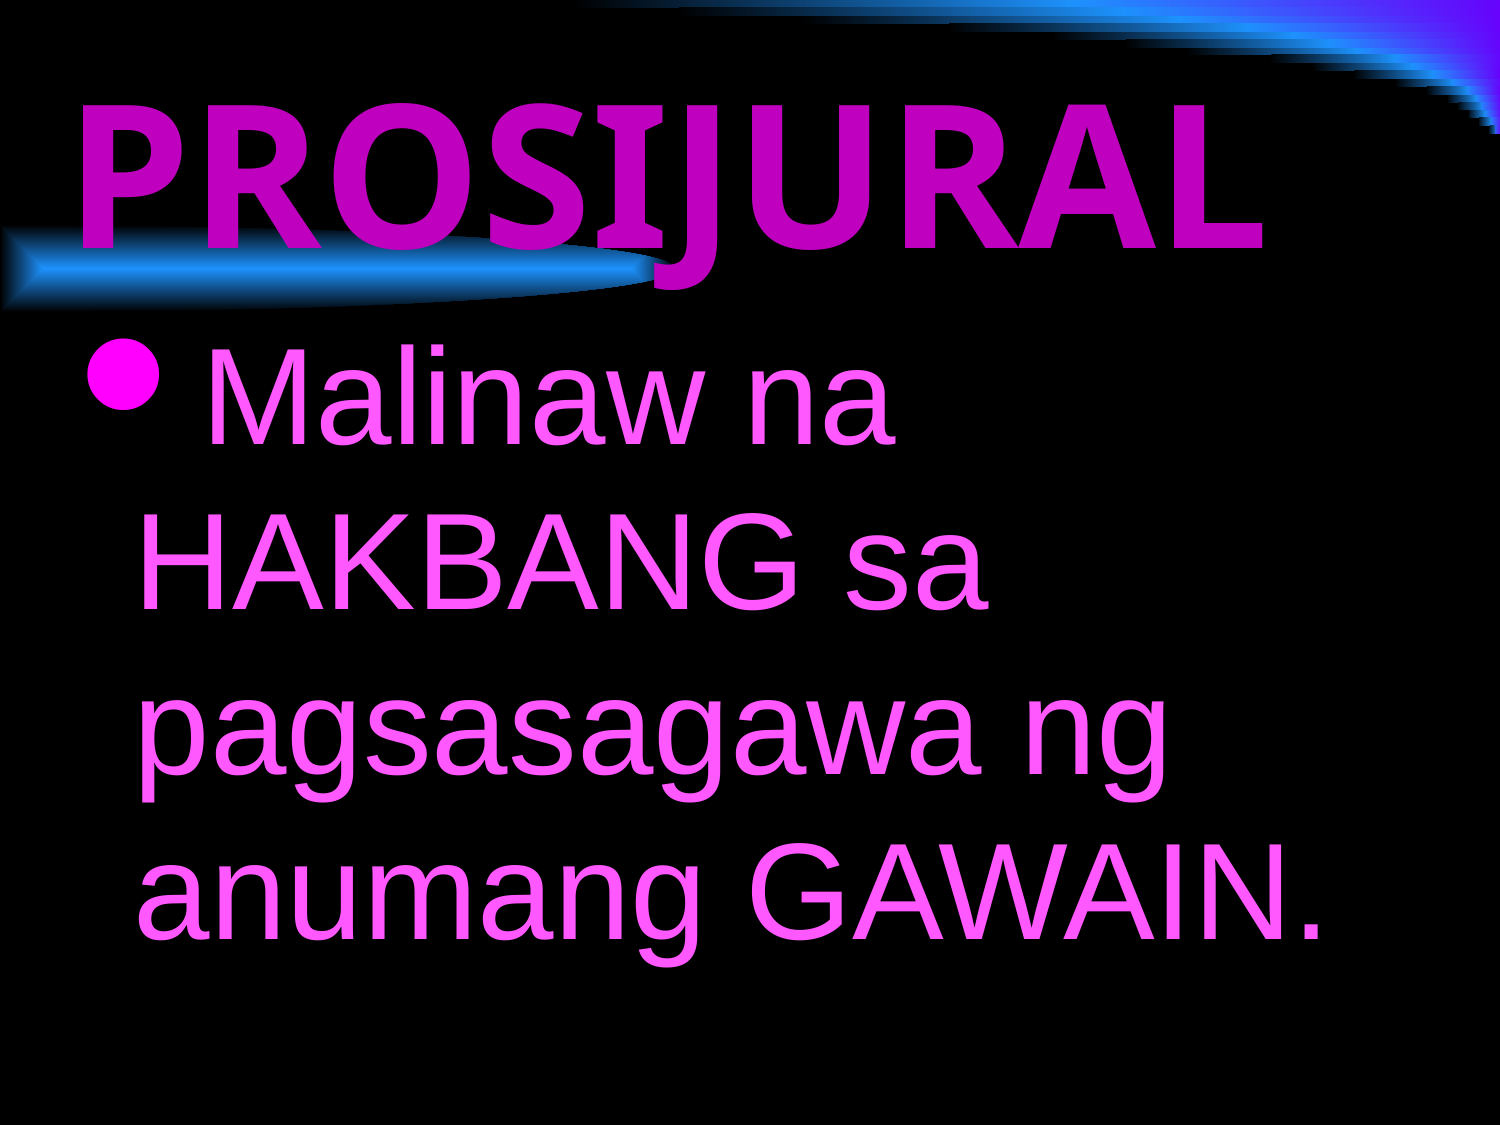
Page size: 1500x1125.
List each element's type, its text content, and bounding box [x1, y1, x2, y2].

list Malinaw na HAKBANG sa pagsasagawa ng anumang GAWAIN. [62, 299, 1500, 1051]
title PROSIJURAL [49, 74, 1463, 263]
